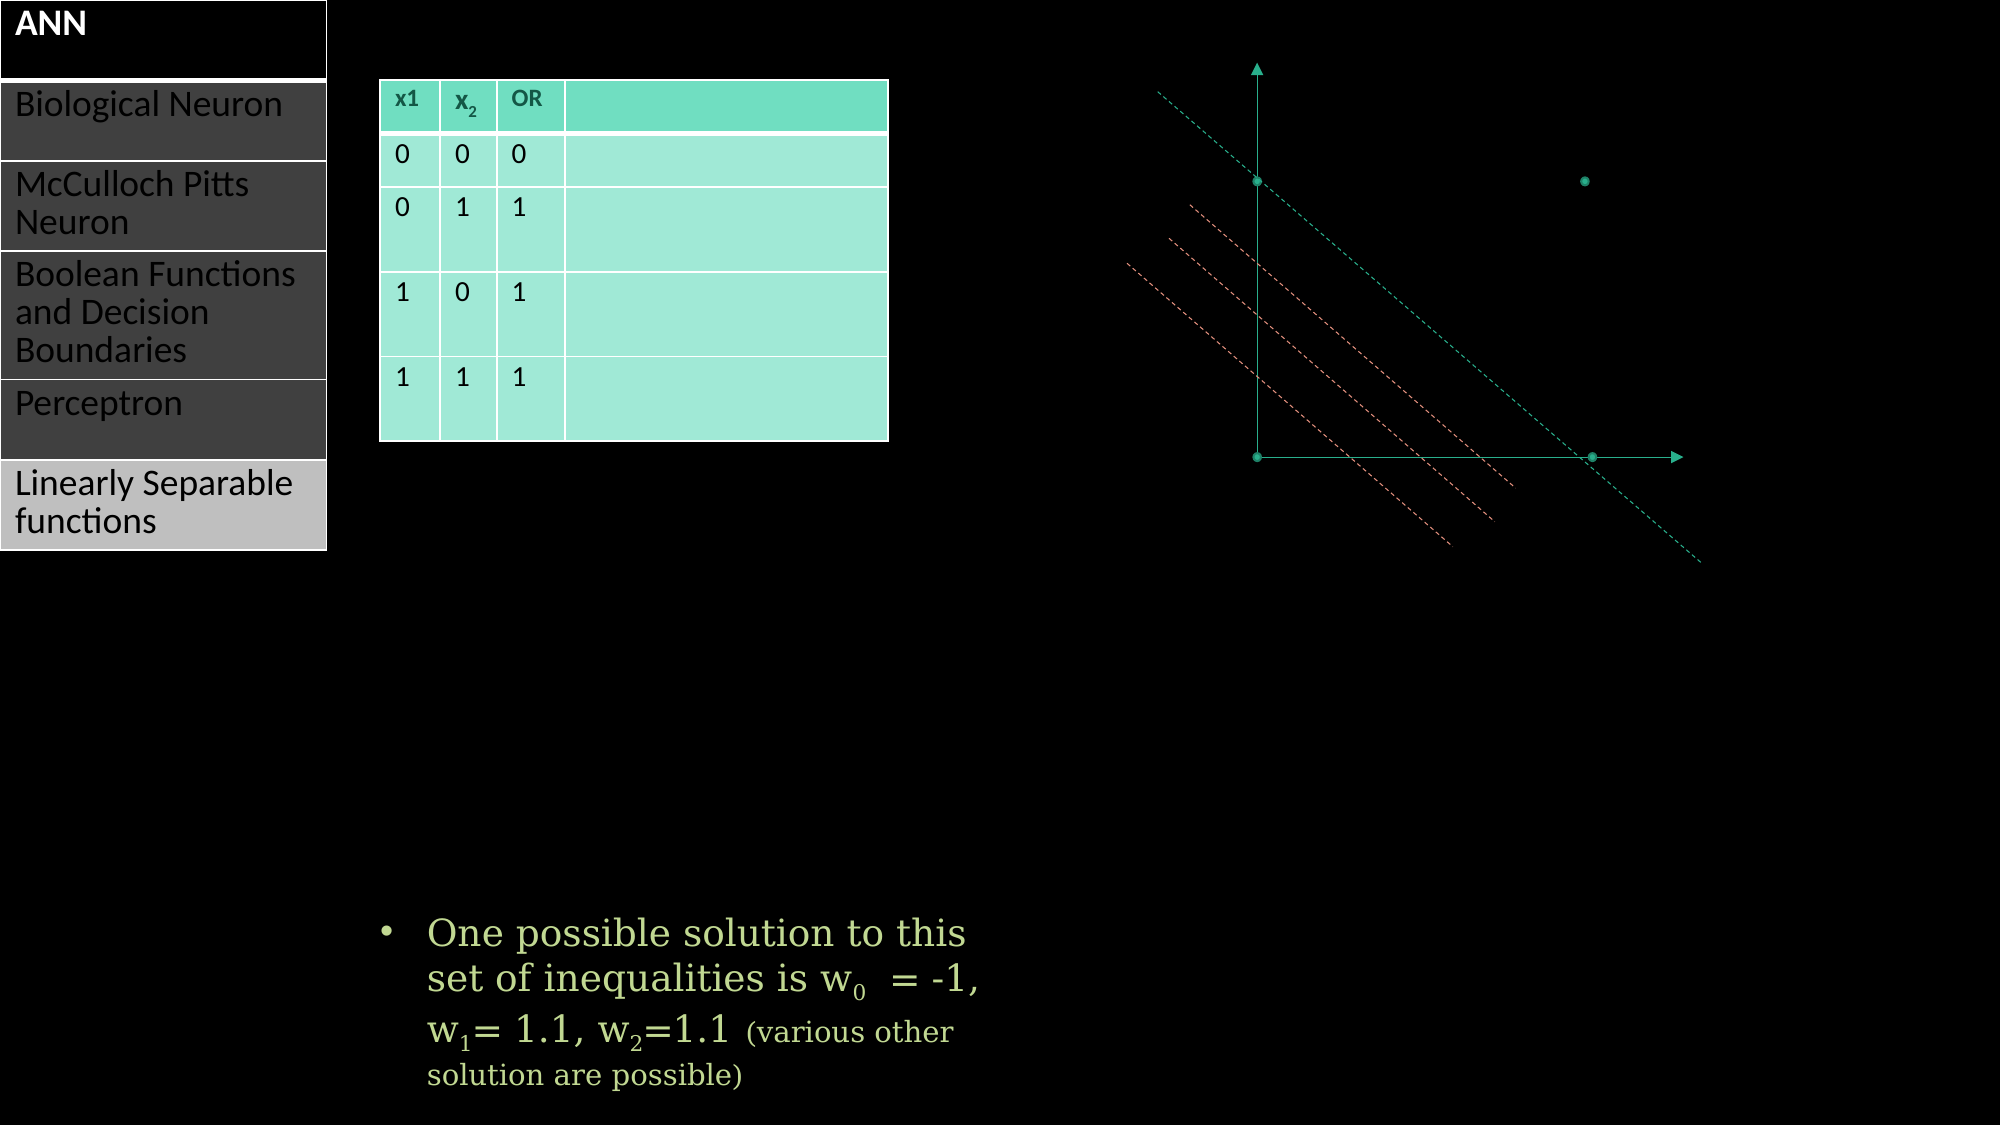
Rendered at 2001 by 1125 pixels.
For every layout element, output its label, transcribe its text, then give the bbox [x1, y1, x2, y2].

table_cell McCulloch Pitts Neuron [1, 162, 326, 250]
table_header ANN [1, 1, 326, 78]
table_cell Boolean Functions and Decision Boundaries [1, 252, 326, 379]
table_cell Biological Neuron [1, 83, 326, 160]
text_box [1189, 204, 1516, 489]
table_cell Perceptron [1, 380, 326, 459]
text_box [1126, 263, 1453, 547]
text_box One possible solution to this set of inequalities is w0 = -1, w1= 1.1, w2=1.1 (various other solution are possible) [379, 908, 1031, 1091]
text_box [1157, 91, 1701, 563]
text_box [1168, 238, 1495, 522]
table_cell Linearly Separable functions [1, 461, 326, 549]
